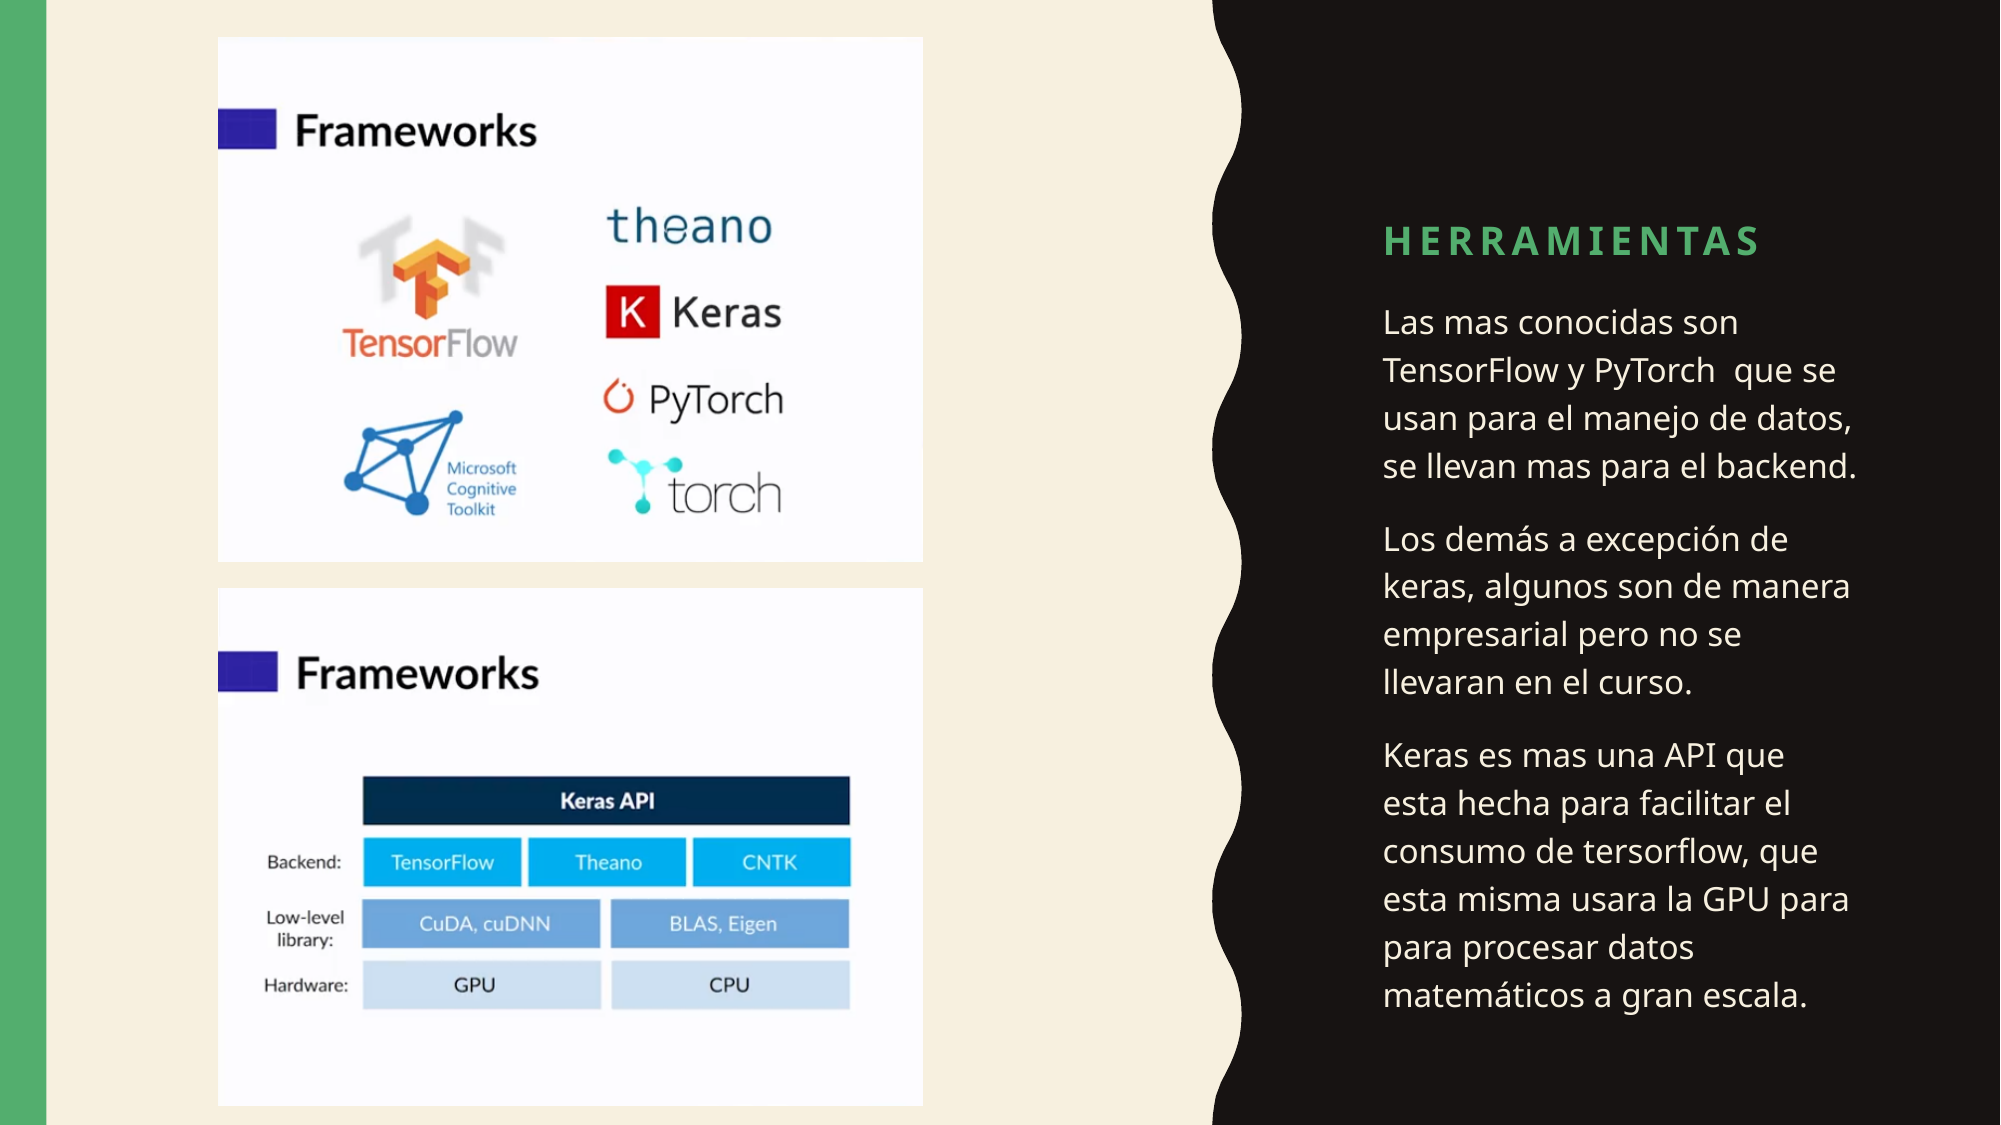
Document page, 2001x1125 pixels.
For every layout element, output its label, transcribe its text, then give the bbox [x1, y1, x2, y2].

title herramientas [1367, 75, 1875, 272]
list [217, 37, 923, 562]
list Las mas conocidas son TensorFlow y PyTorch que se usan para el manejo de datos, se llevan mas para el backend. Los demás a excepción de keras, algunos son de manera empresarial pero no se llevaran en el curso. Keras es mas una API que esta hecha para facilitar el consumo de tersorflow, que esta misma usara la GPU para para procesar datos matemáticos a gran escala. [1367, 285, 1875, 969]
picture [217, 588, 923, 1106]
